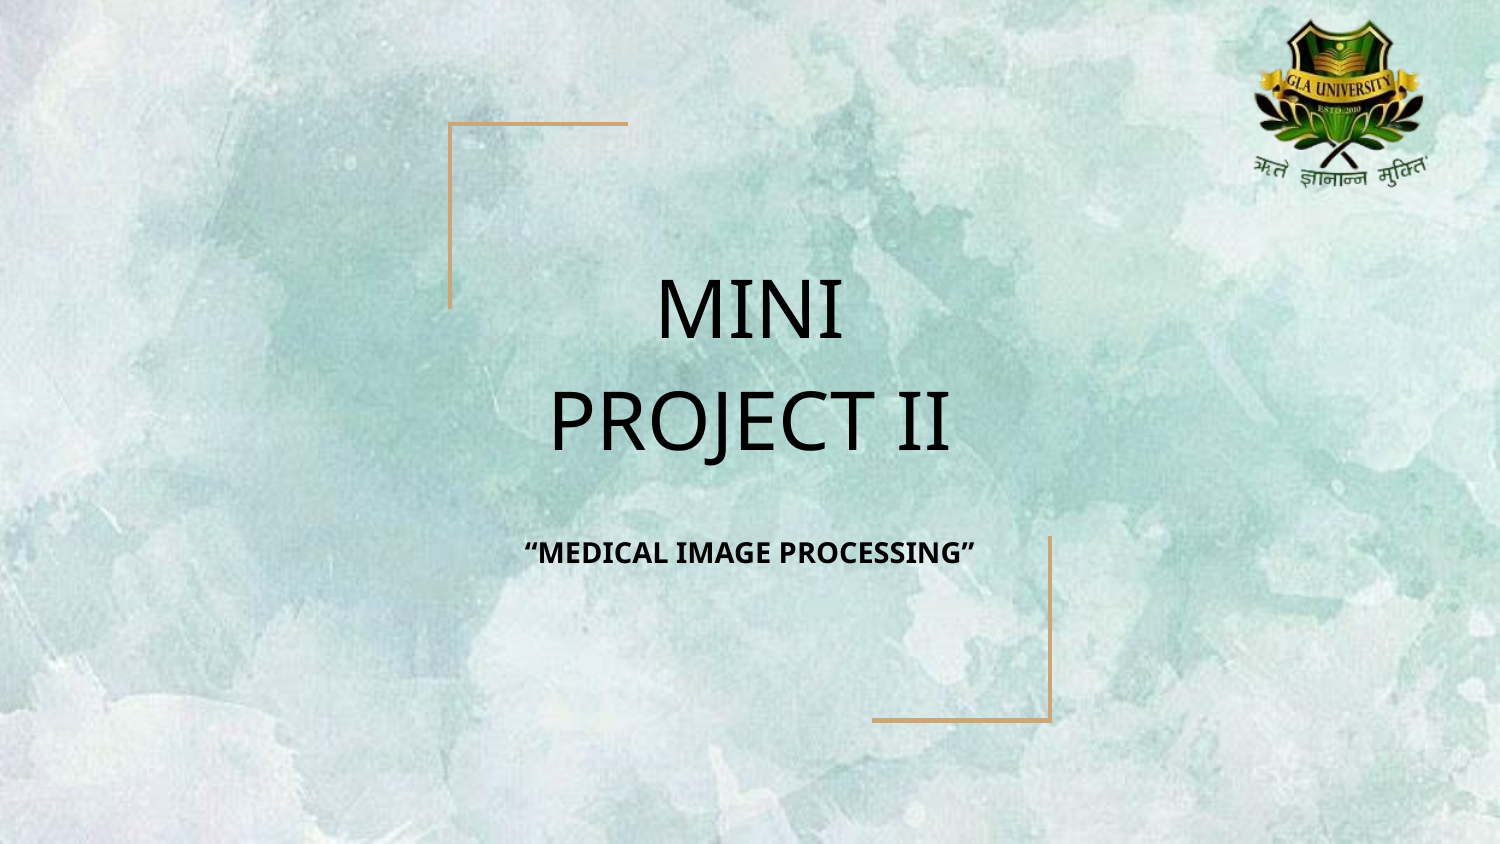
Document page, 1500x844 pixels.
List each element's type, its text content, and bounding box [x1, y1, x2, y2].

subtitle “MEDICAL IMAGE PROCESSING” [499, 511, 1001, 627]
picture [0, 0, 1500, 844]
title MINI PROJECT II [499, 236, 1001, 490]
